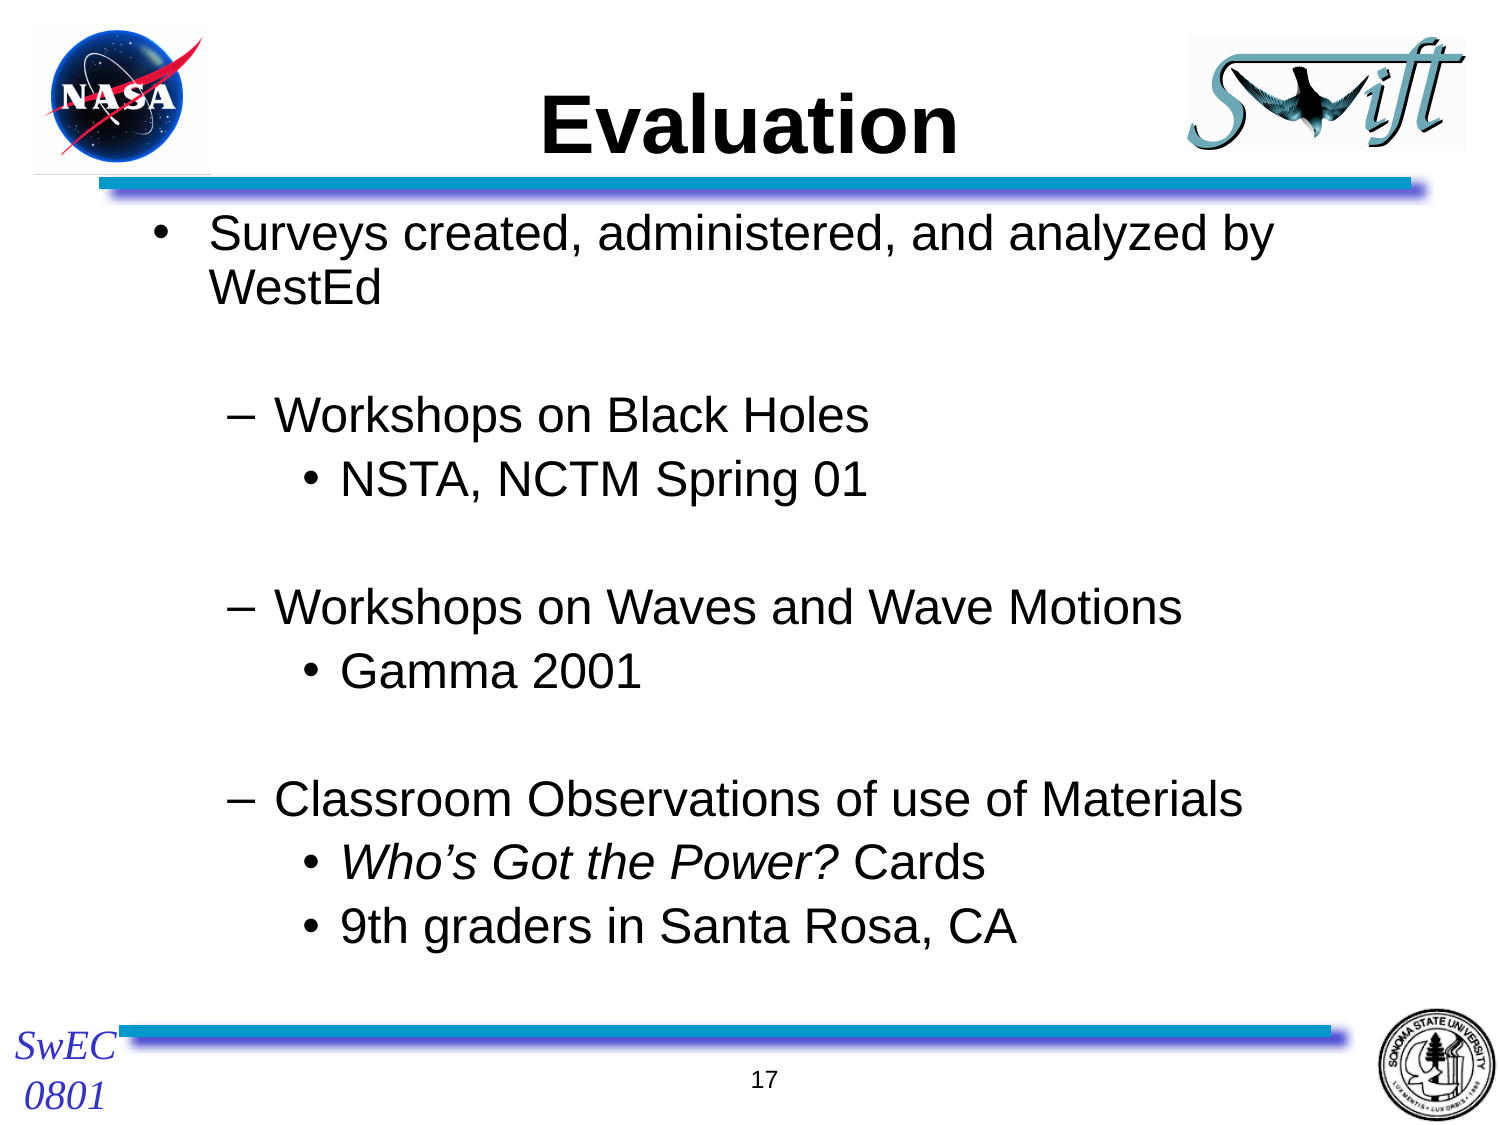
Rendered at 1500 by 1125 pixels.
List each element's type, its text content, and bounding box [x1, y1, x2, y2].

text_box Surveys created, administered, and analyzed by WestEd Workshops on Black Holes NSTA, NCTM Spring 01 Workshops on Waves and Wave Motions Gamma 2001 Classroom Observations of use of Materials Who’s Got the Power? Cards 9th graders in Santa Rosa, CA [137, 199, 1413, 1013]
picture [1374, 1004, 1500, 1125]
picture [33, 24, 211, 177]
text_box Evaluation [312, 62, 1188, 150]
picture [1187, 37, 1466, 150]
